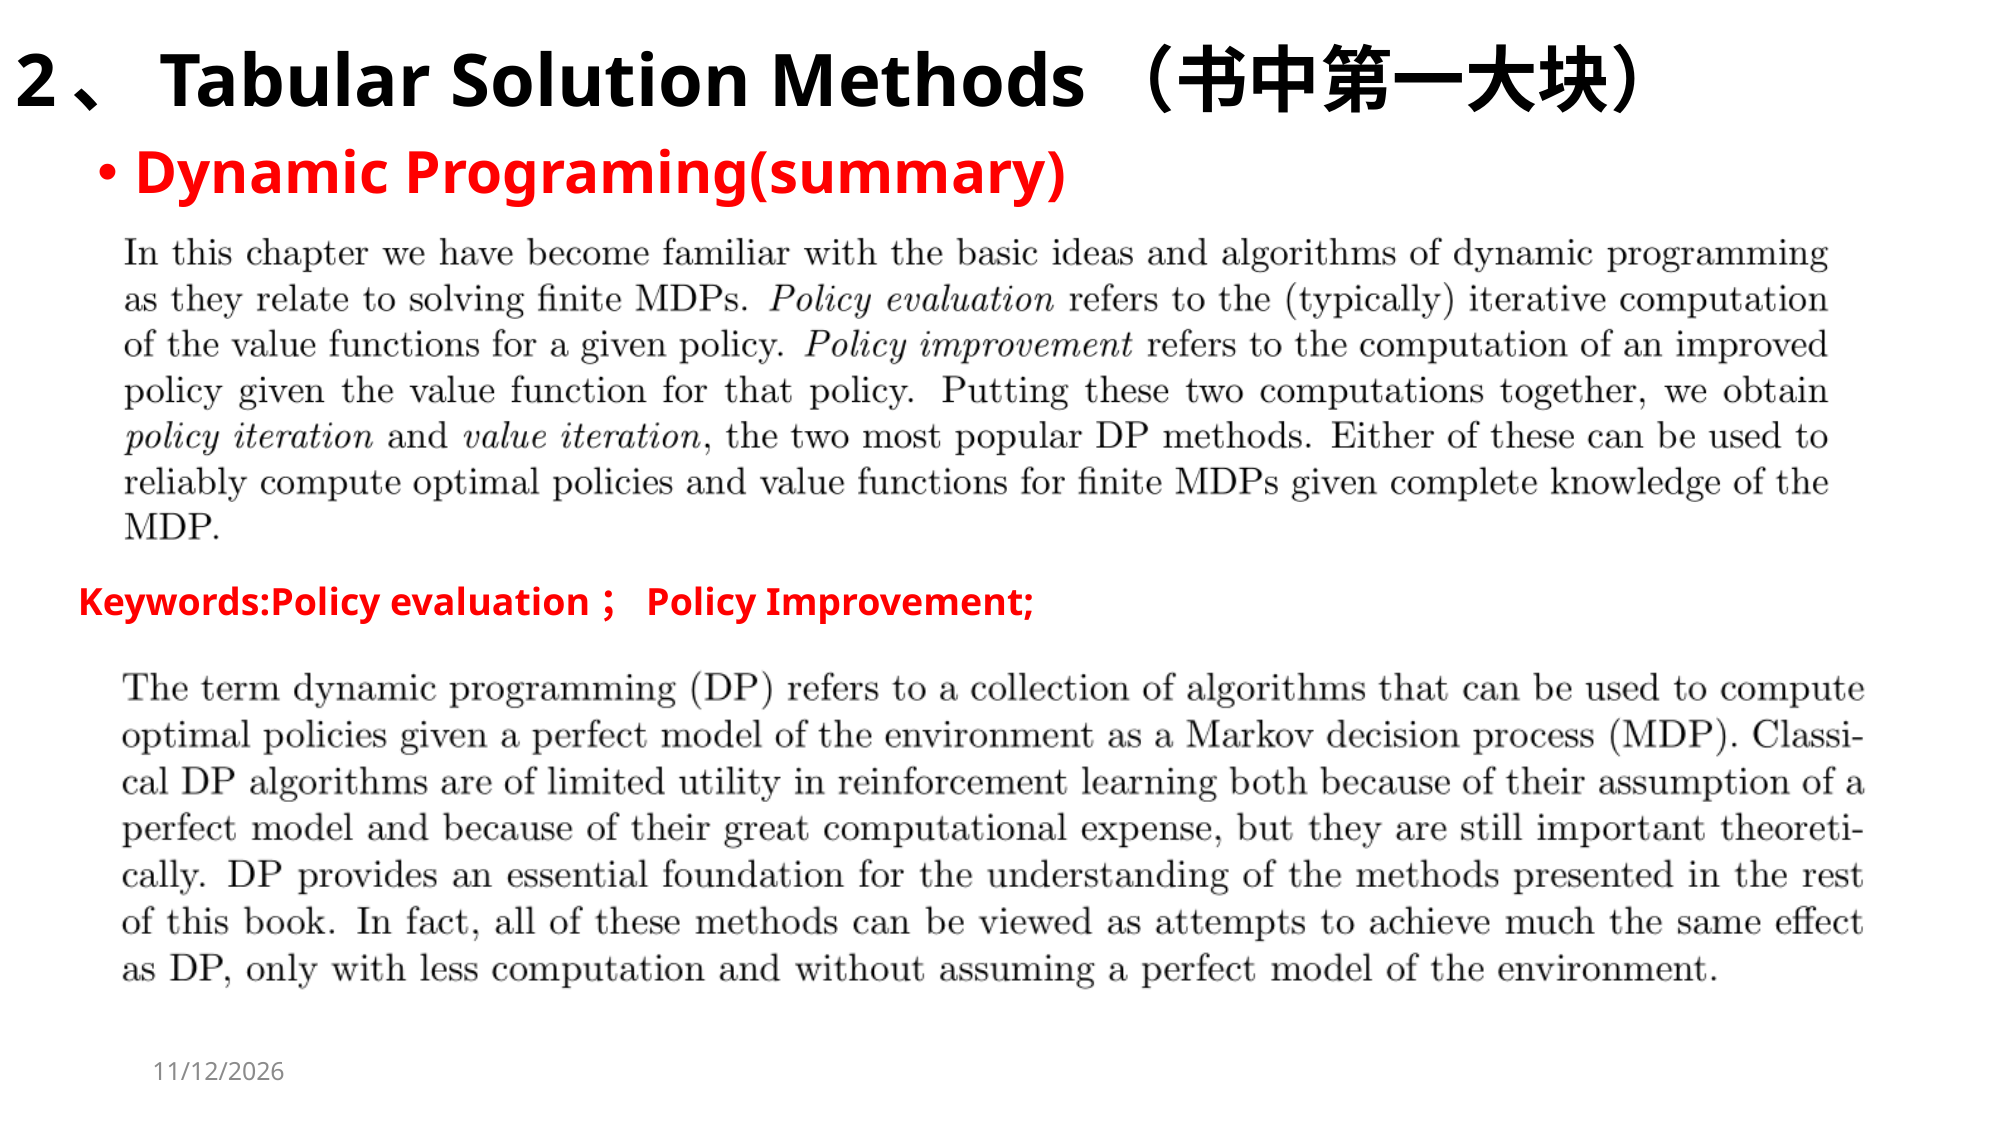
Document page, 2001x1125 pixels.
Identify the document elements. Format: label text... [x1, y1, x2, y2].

list Dynamic Programing(summary) [82, 135, 1918, 1037]
picture [110, 654, 1885, 991]
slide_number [137, 1042, 588, 1103]
title 2、Tabular Solution Methods（书中第一大块） [0, 0, 1725, 166]
text_box Keywords:Policy evaluation；Policy Improvement; [63, 570, 1049, 631]
picture [110, 228, 1836, 550]
